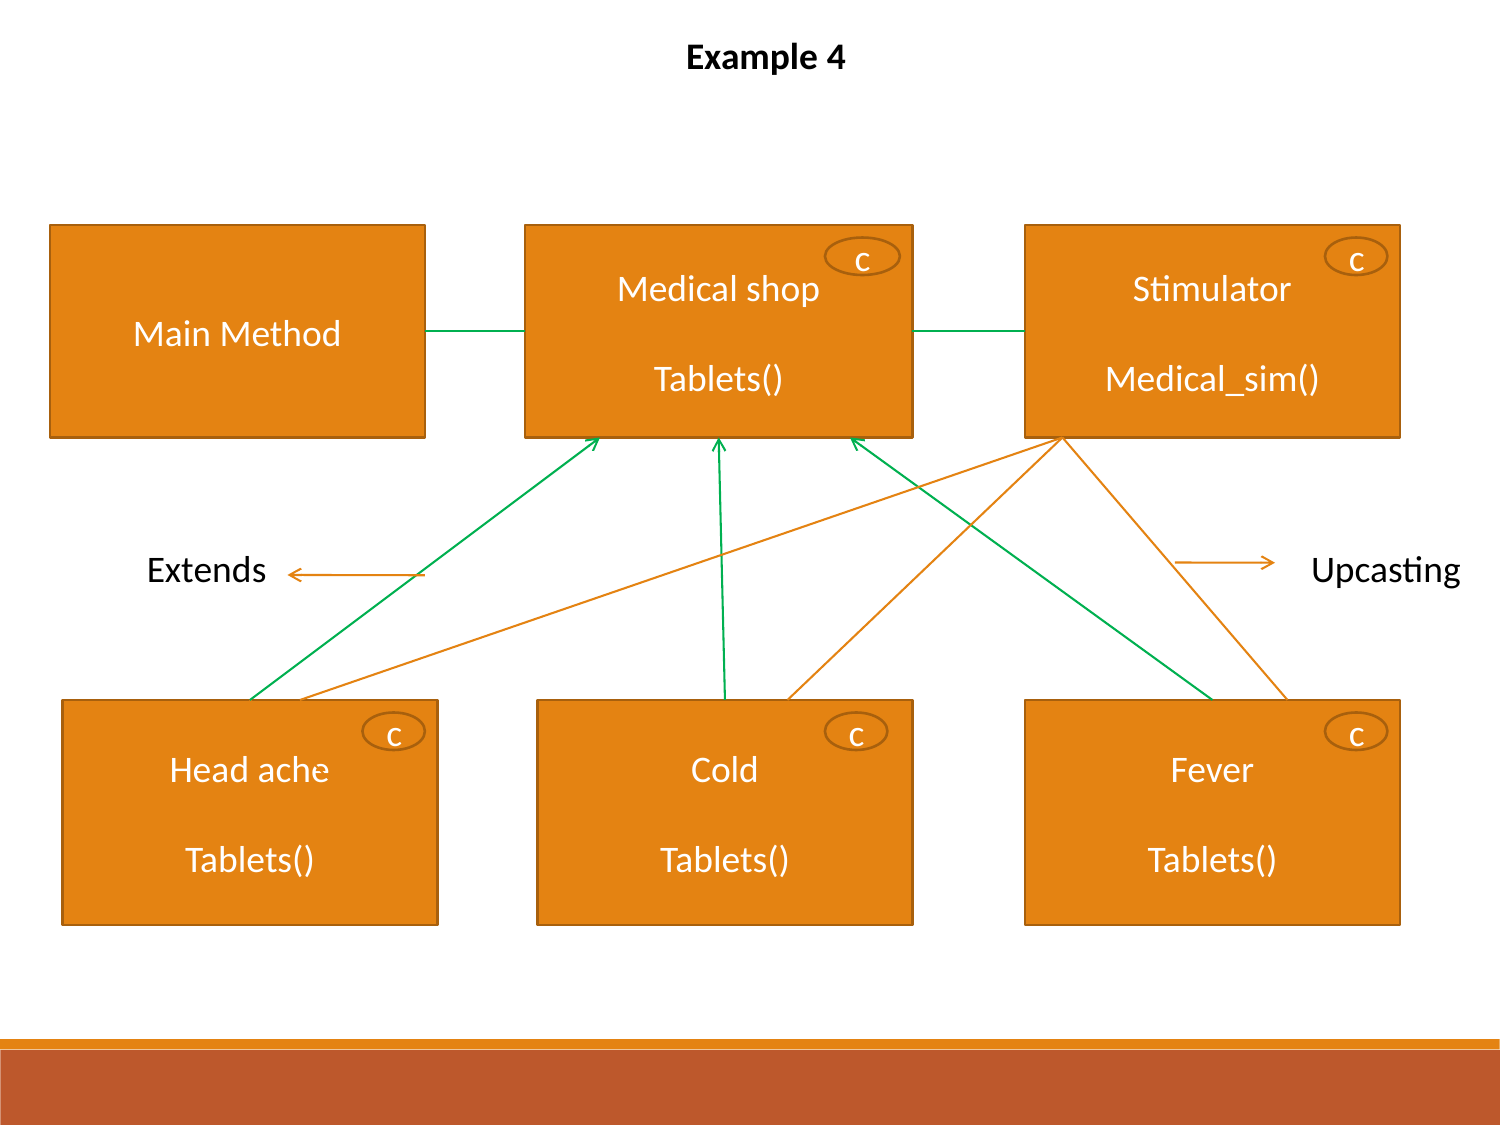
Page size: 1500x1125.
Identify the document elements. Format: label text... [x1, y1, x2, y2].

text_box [899, 386, 1163, 452]
text_box Head ache Tablets() [61, 699, 439, 926]
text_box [899, 689, 1163, 751]
text_box Fever Tablets() [1024, 699, 1401, 926]
text_box c [1323, 711, 1389, 752]
text_box c [1323, 236, 1389, 277]
text_box c [823, 711, 889, 752]
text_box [293, 583, 557, 745]
text_box Stimulator Medical_sim() [1024, 224, 1401, 439]
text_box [293, 393, 557, 571]
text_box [249, 699, 401, 851]
text_box Medical shop Tablets() [524, 224, 914, 434]
text_box Cold Tablets() [536, 708, 914, 926]
text_box Example 4 [671, 24, 861, 85]
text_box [299, 436, 786, 701]
text_box Main Method [49, 224, 426, 439]
text_box Upcasting [1314, 537, 1476, 598]
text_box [786, 436, 1063, 701]
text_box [1043, 455, 1307, 682]
text_box Extends [131, 537, 282, 598]
text_box c [823, 236, 902, 277]
